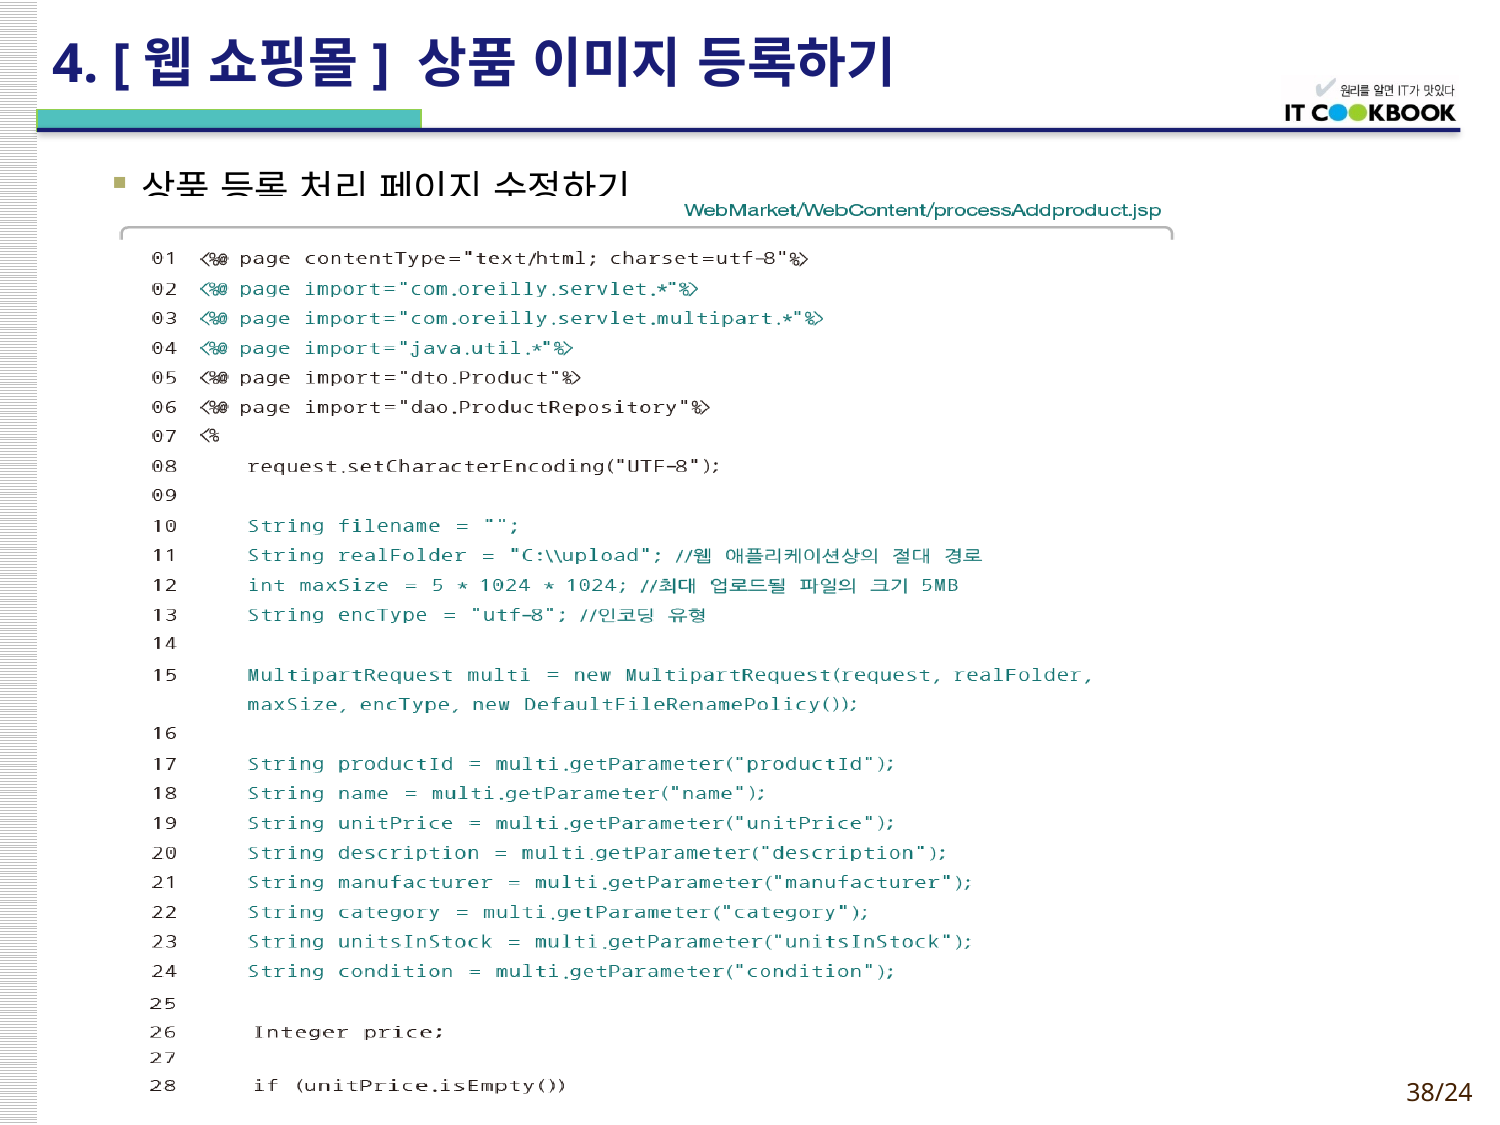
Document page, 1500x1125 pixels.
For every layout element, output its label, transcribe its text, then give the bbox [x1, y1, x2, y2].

picture [1281, 75, 1459, 123]
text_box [109, 195, 1205, 1100]
list 상품 등록 처리 페이지 수정하기 [37, 152, 1463, 1091]
title 4. [웹 쇼핑몰] 상품 이미지 등록하기 [37, 13, 1278, 109]
